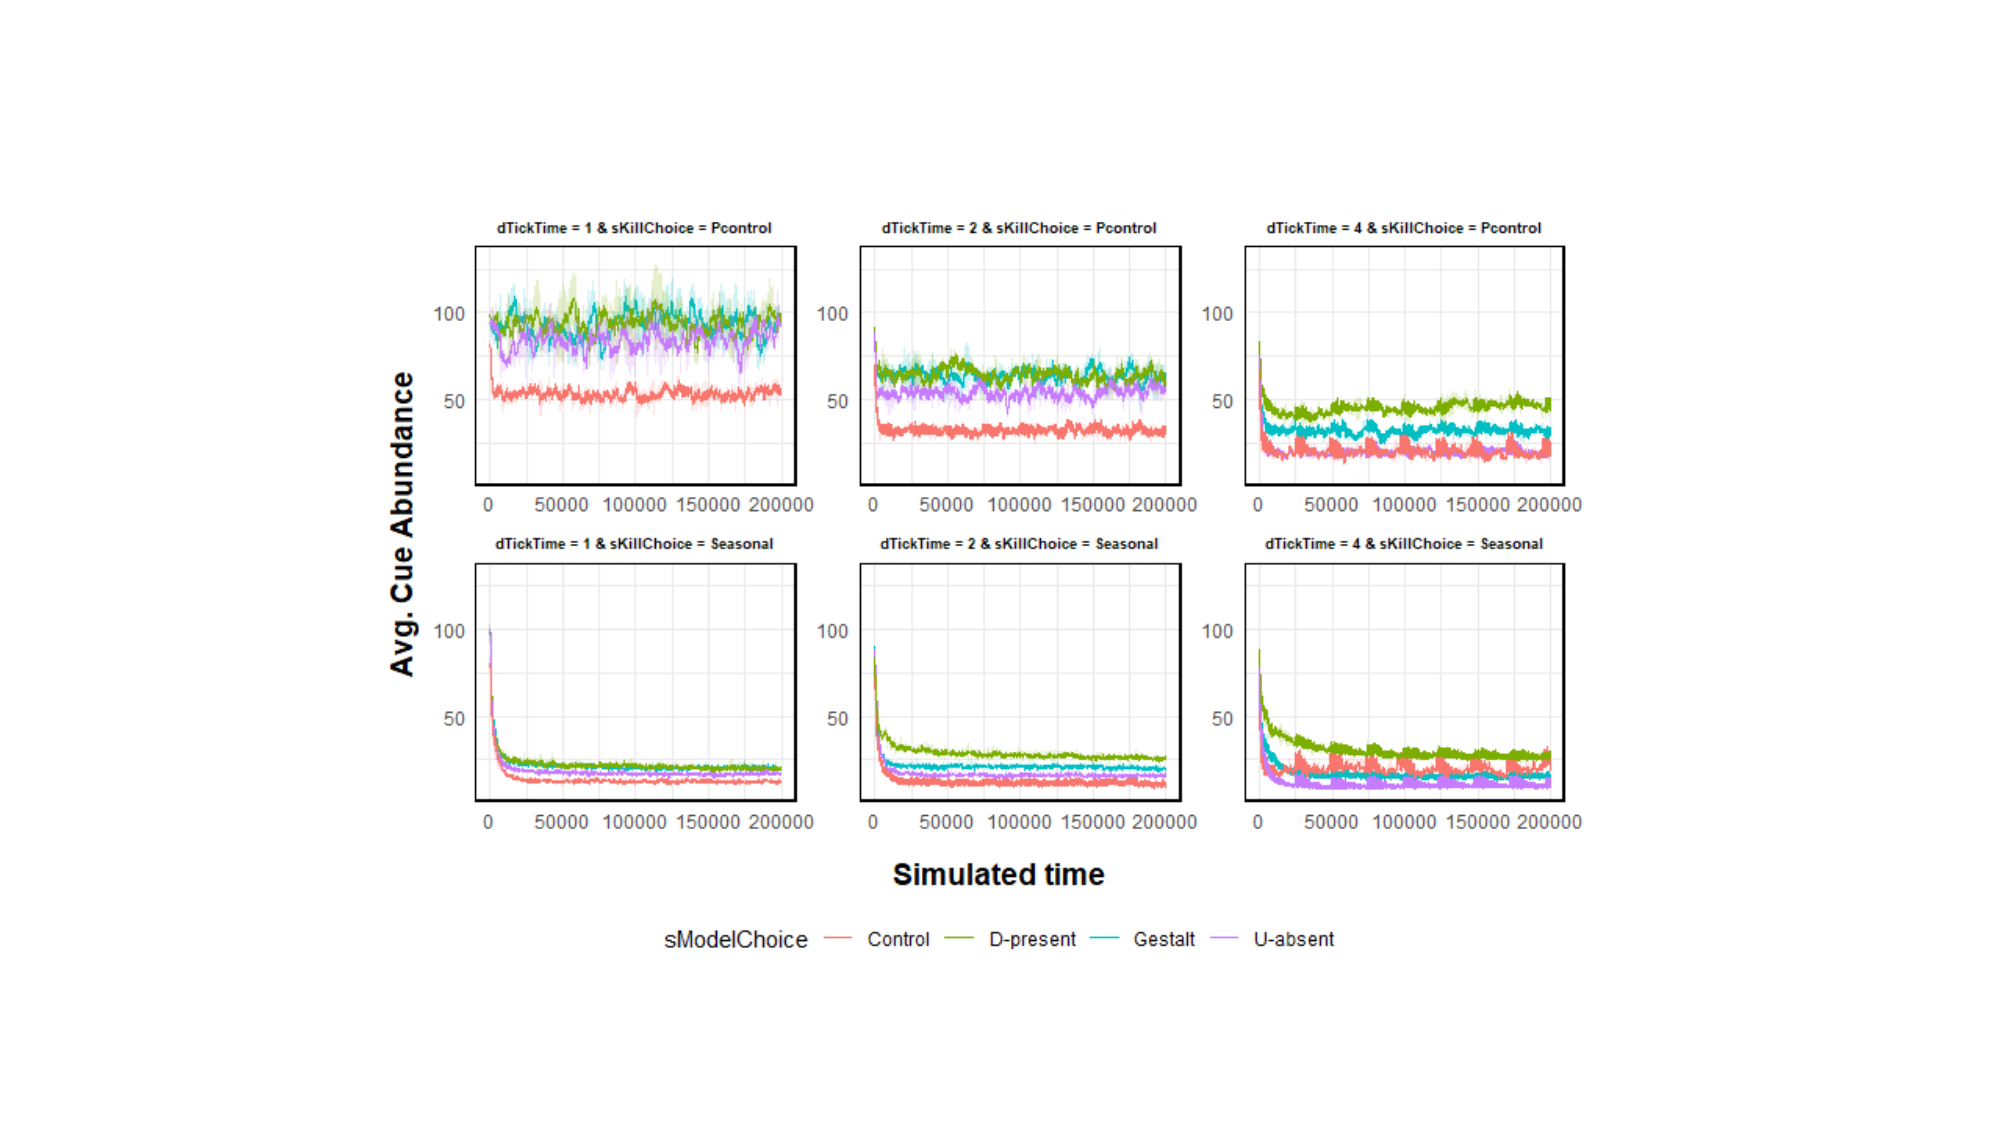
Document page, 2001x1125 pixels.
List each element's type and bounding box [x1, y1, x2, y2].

picture [364, 148, 1636, 977]
